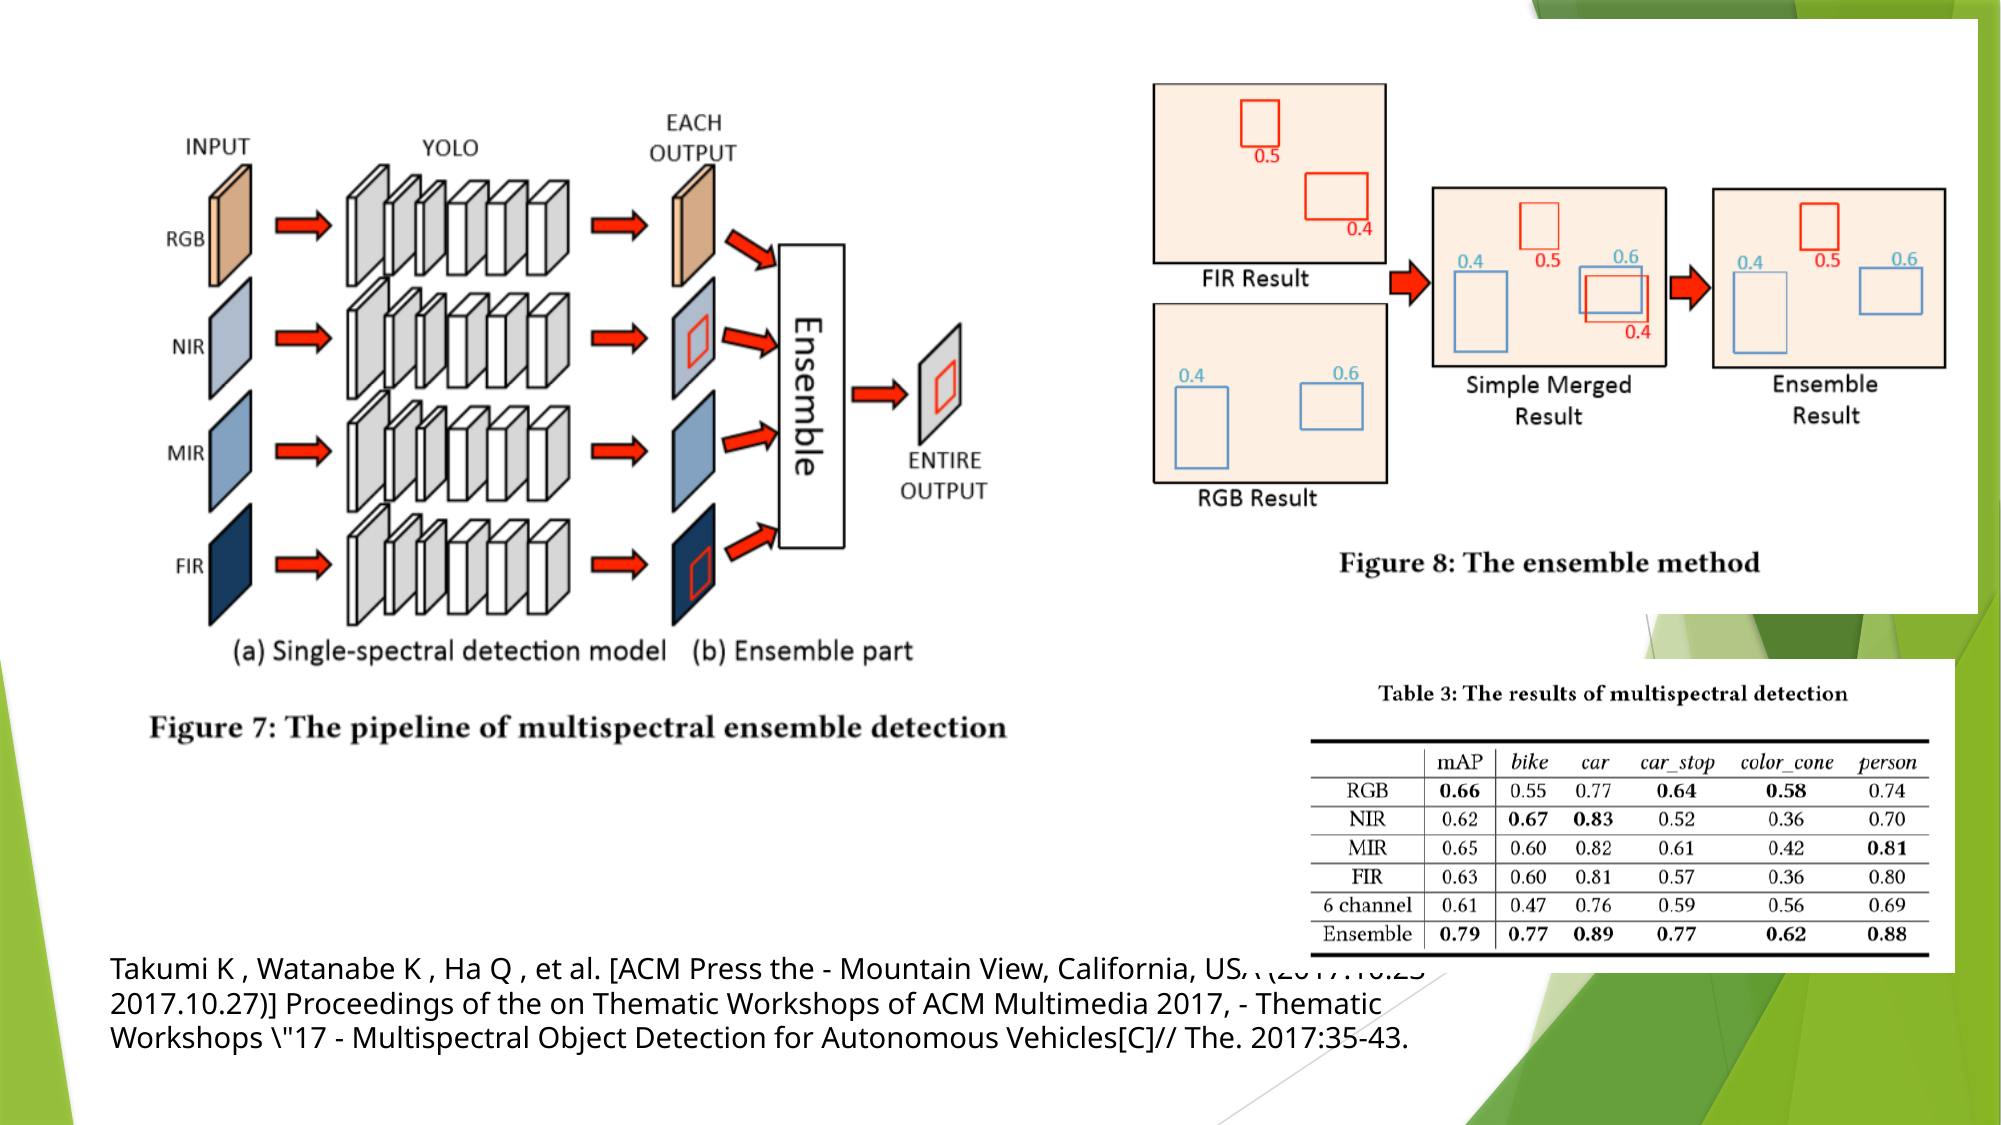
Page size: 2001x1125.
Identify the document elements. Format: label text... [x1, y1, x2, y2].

picture [1239, 658, 1956, 974]
picture [1063, 19, 1979, 614]
picture [105, 97, 1046, 766]
text_box Takumi K , Watanabe K , Ha Q , et al. [ACM Press the - Mountain View, California, USA (2017.10.23-2017.10.27)] Proceedings of the on Thematic Workshops of ACM Multimedia 2017, - Thematic Workshops \"17 - Multispectral Object Detection for Autonomous Vehicles[C]// The. 2017:35-43. [95, 942, 1604, 1063]
